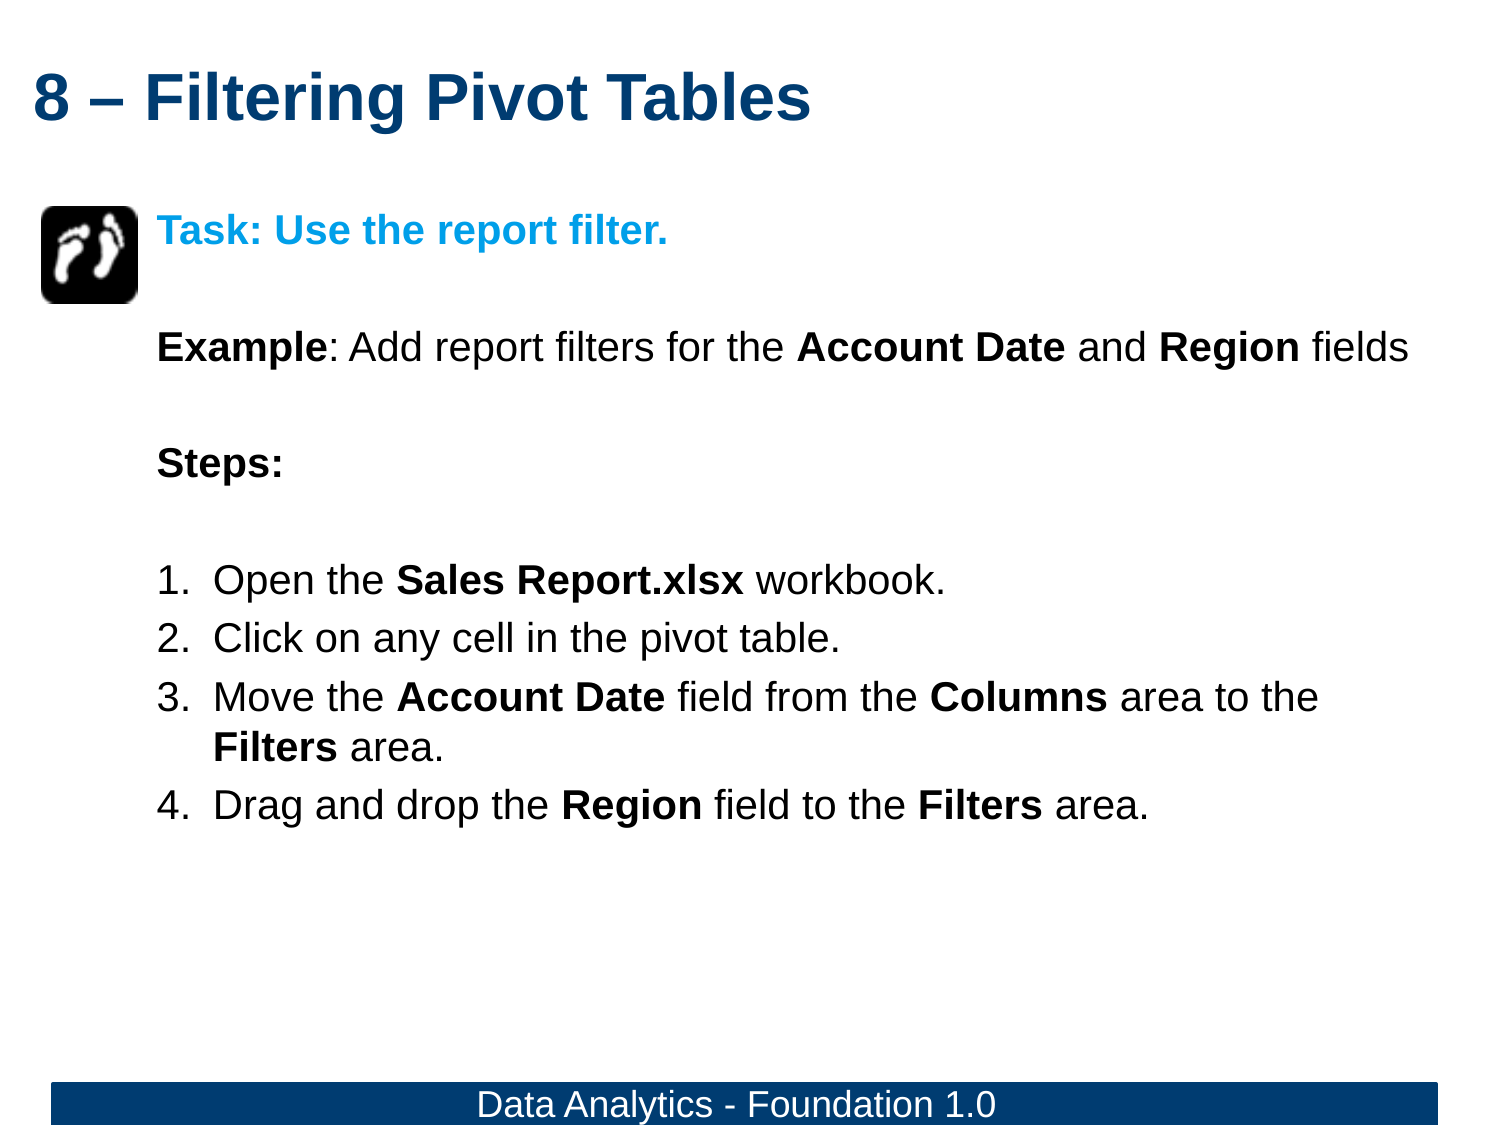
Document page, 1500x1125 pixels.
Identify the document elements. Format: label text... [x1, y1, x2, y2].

title 8 – Filtering Pivot Tables [0, 0, 1500, 188]
picture [41, 206, 139, 304]
text_box Task: Use the report filter. Example: Add report filters for the Account Date and Region fields Steps: Open the Sales Report.xlsx workbook. Click on any cell in the pivot table. Move the Account Date field from the Columns area to the Filters area. Drag and drop the Region field to the Filters area. [141, 194, 1427, 1125]
footer Data Analytics - Foundation 1.0 [461, 1072, 1041, 1125]
